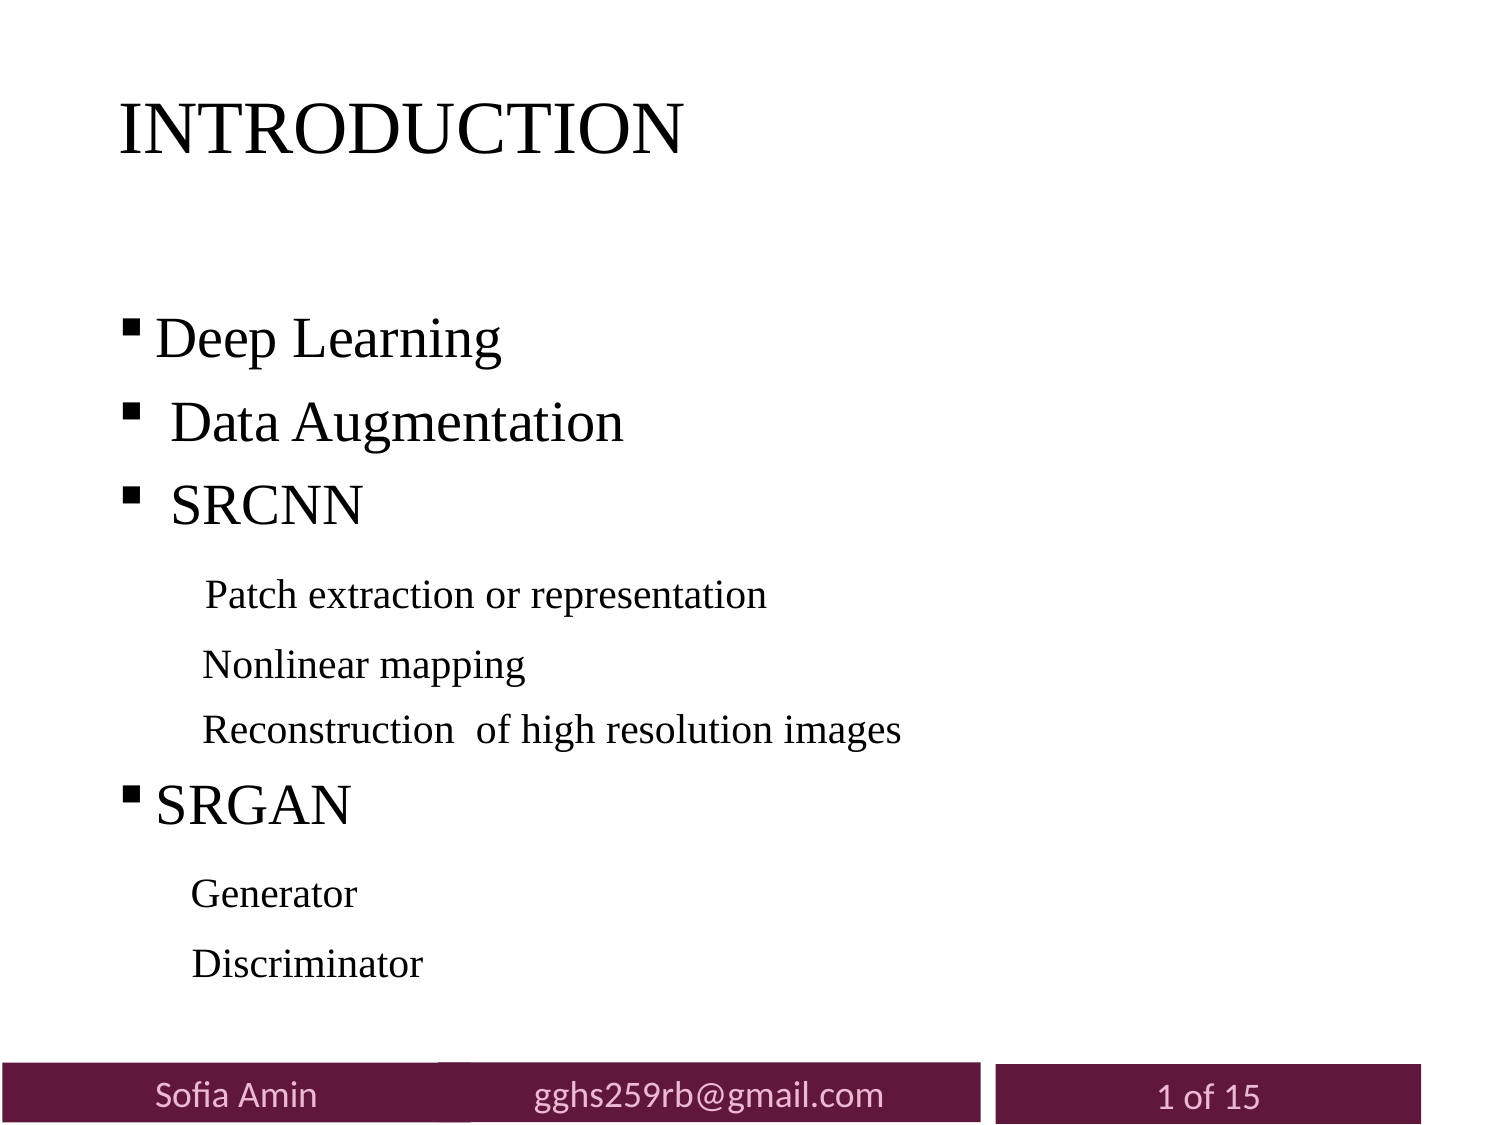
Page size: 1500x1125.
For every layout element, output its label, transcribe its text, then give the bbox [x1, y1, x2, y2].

list Deep Learning Data Augmentation SRCNN Patch extraction or representation Nonlinear mapping Reconstruction of high resolution images SRGAN Generator Discriminator [103, 299, 1397, 1014]
text_box 1 of 15 [995, 1064, 1422, 1124]
slide_number 5 [1147, 1039, 1486, 1100]
text_box Sofia Amin [2, 1062, 438, 1123]
title INTRODUCTION [103, 80, 1225, 178]
text_box gghs259rb@gmail.com [438, 1062, 981, 1123]
